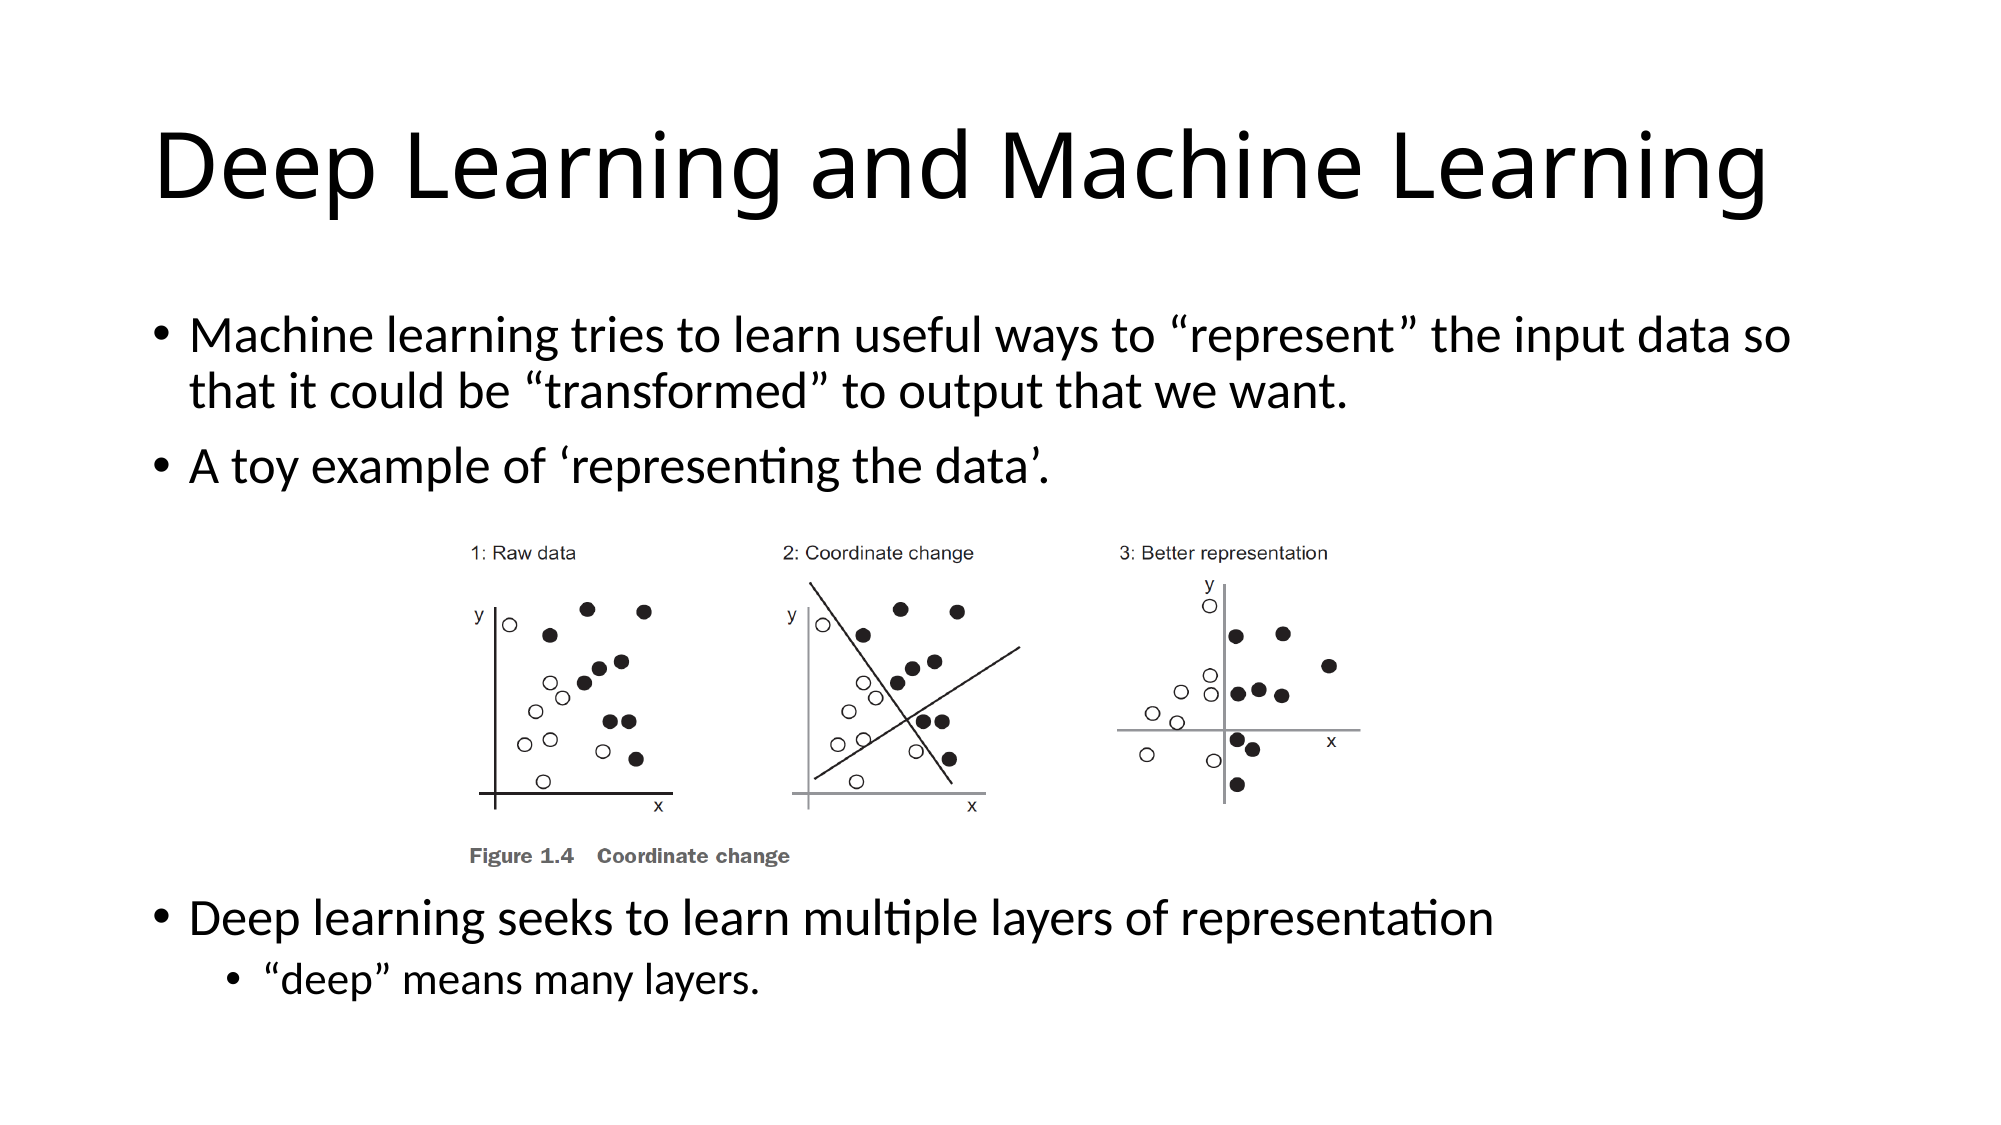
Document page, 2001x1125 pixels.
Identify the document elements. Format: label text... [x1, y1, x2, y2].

title Deep Learning and Machine Learning [137, 59, 1863, 278]
picture [447, 528, 1469, 879]
list Machine learning tries to learn useful ways to “represent” the input data so that it could be “transformed” to output that we want. A toy example of ‘representing the data’. Deep learning seeks to learn multiple layers of representation “deep” means many layers. [137, 299, 1863, 1014]
